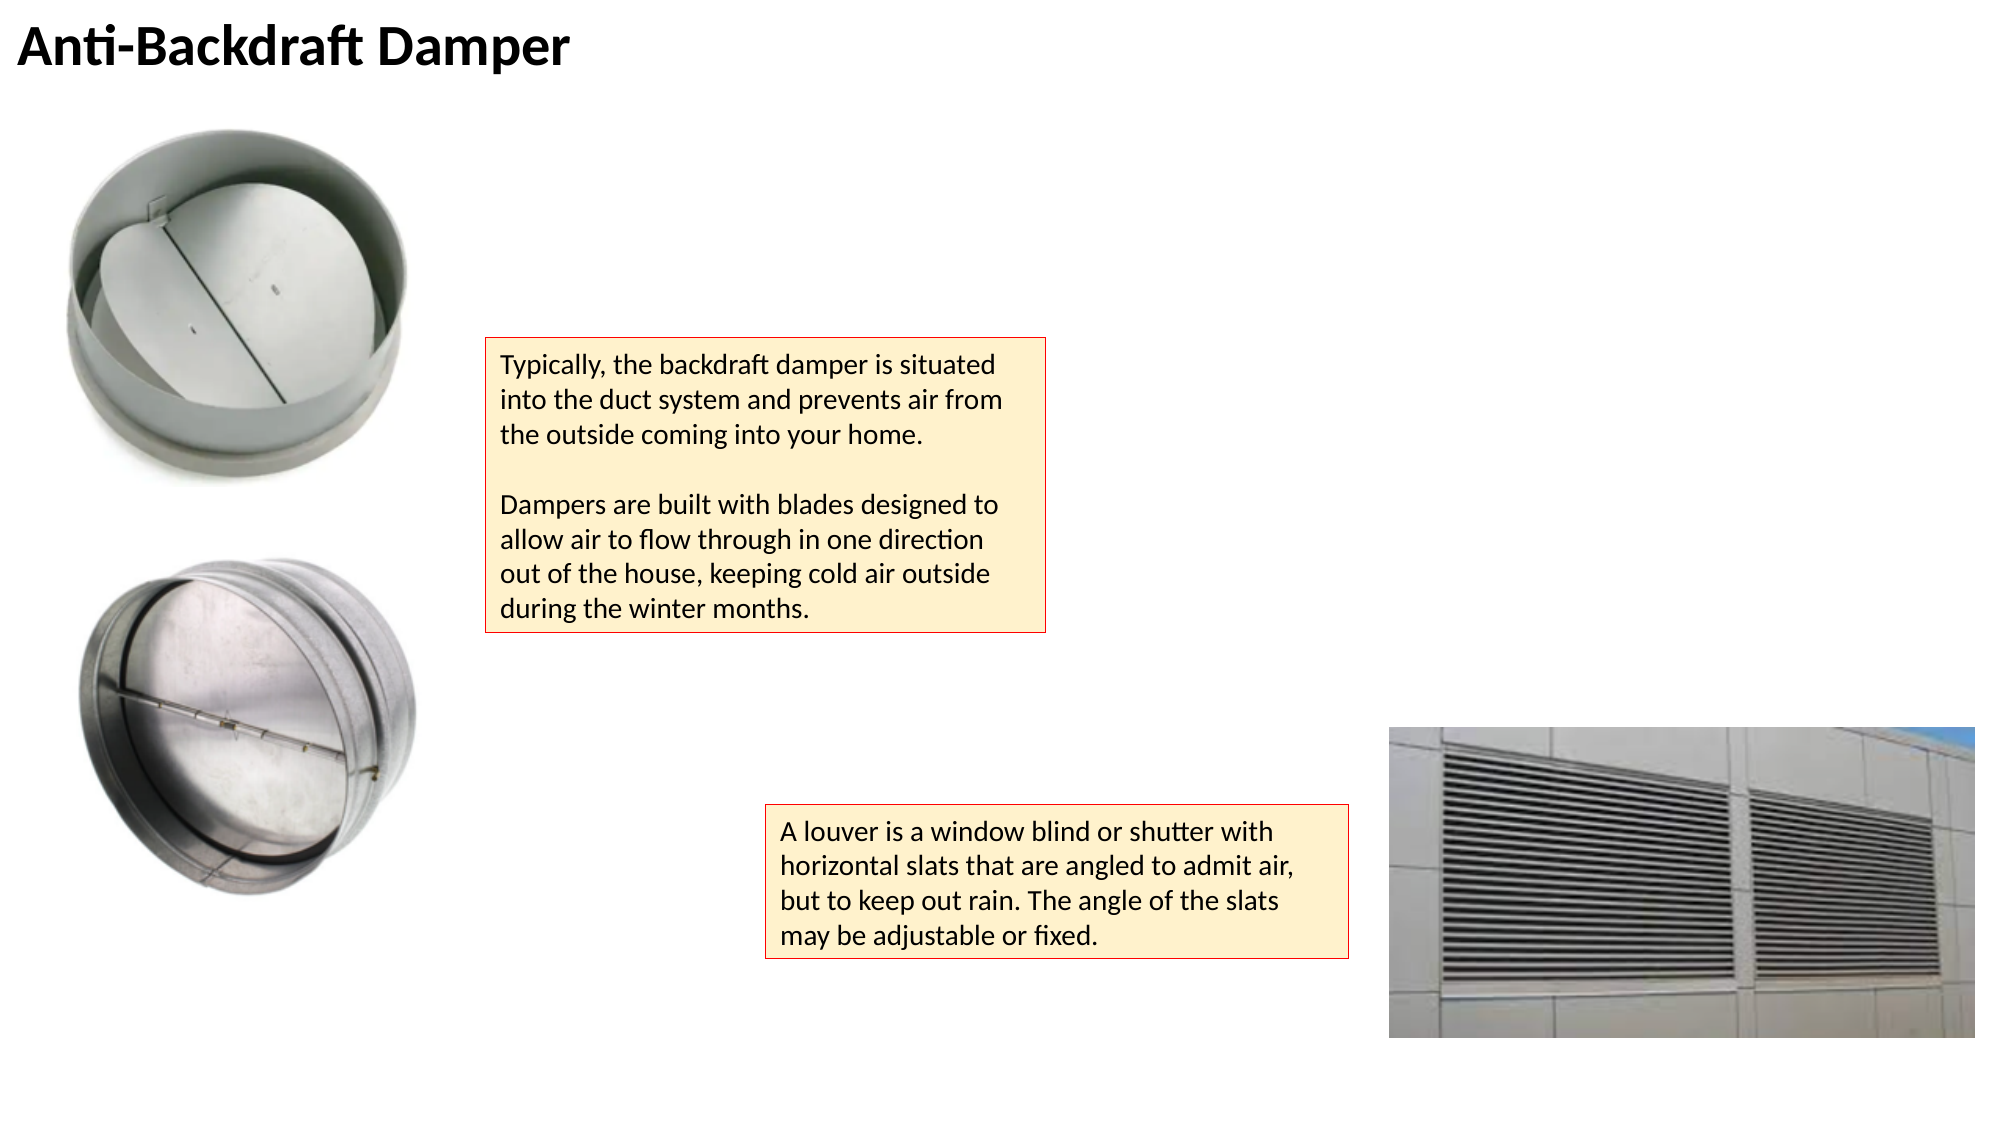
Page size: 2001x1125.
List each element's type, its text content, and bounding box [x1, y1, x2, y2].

text_box Typically, the backdraft damper is situated into the duct system and prevents air from the outside coming into your home. Dampers are built with blades designed to allow air to flow through in one direction out of the house, keeping cold air outside during the winter months. [485, 337, 1046, 633]
picture [68, 544, 432, 911]
text_box Anti-Backdraft Damper [2, 0, 820, 85]
picture [1389, 727, 1975, 1038]
picture [58, 120, 415, 487]
text_box A louver is a window blind or shutter with horizontal slats that are angled to admit air, but to keep out rain. The angle of the slats may be adjustable or fixed. [765, 804, 1349, 959]
